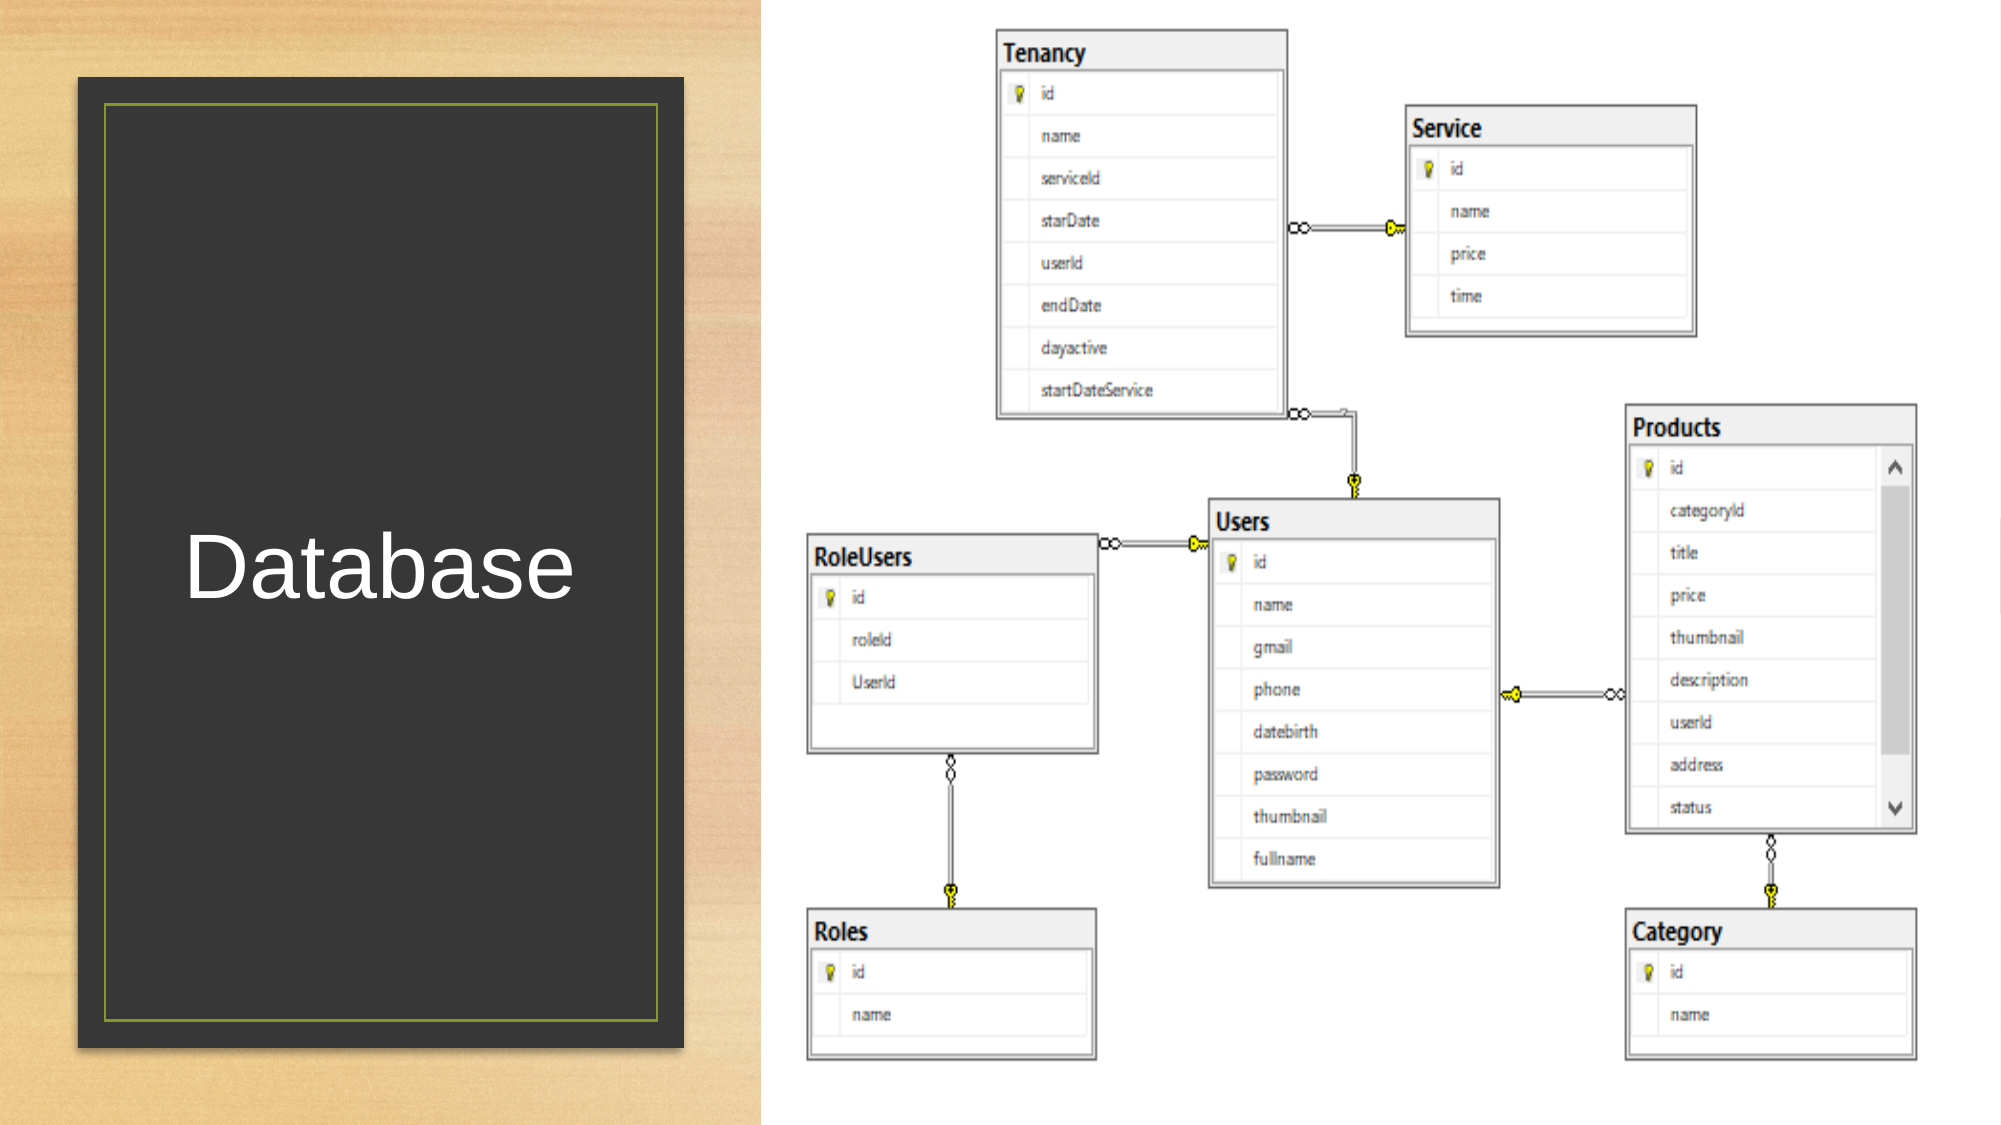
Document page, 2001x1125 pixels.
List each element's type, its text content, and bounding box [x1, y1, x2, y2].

text_box [104, 103, 658, 1021]
text_box [0, 0, 761, 1125]
title Database [156, 156, 605, 968]
picture [761, 0, 2001, 1125]
text_box [77, 76, 685, 1049]
